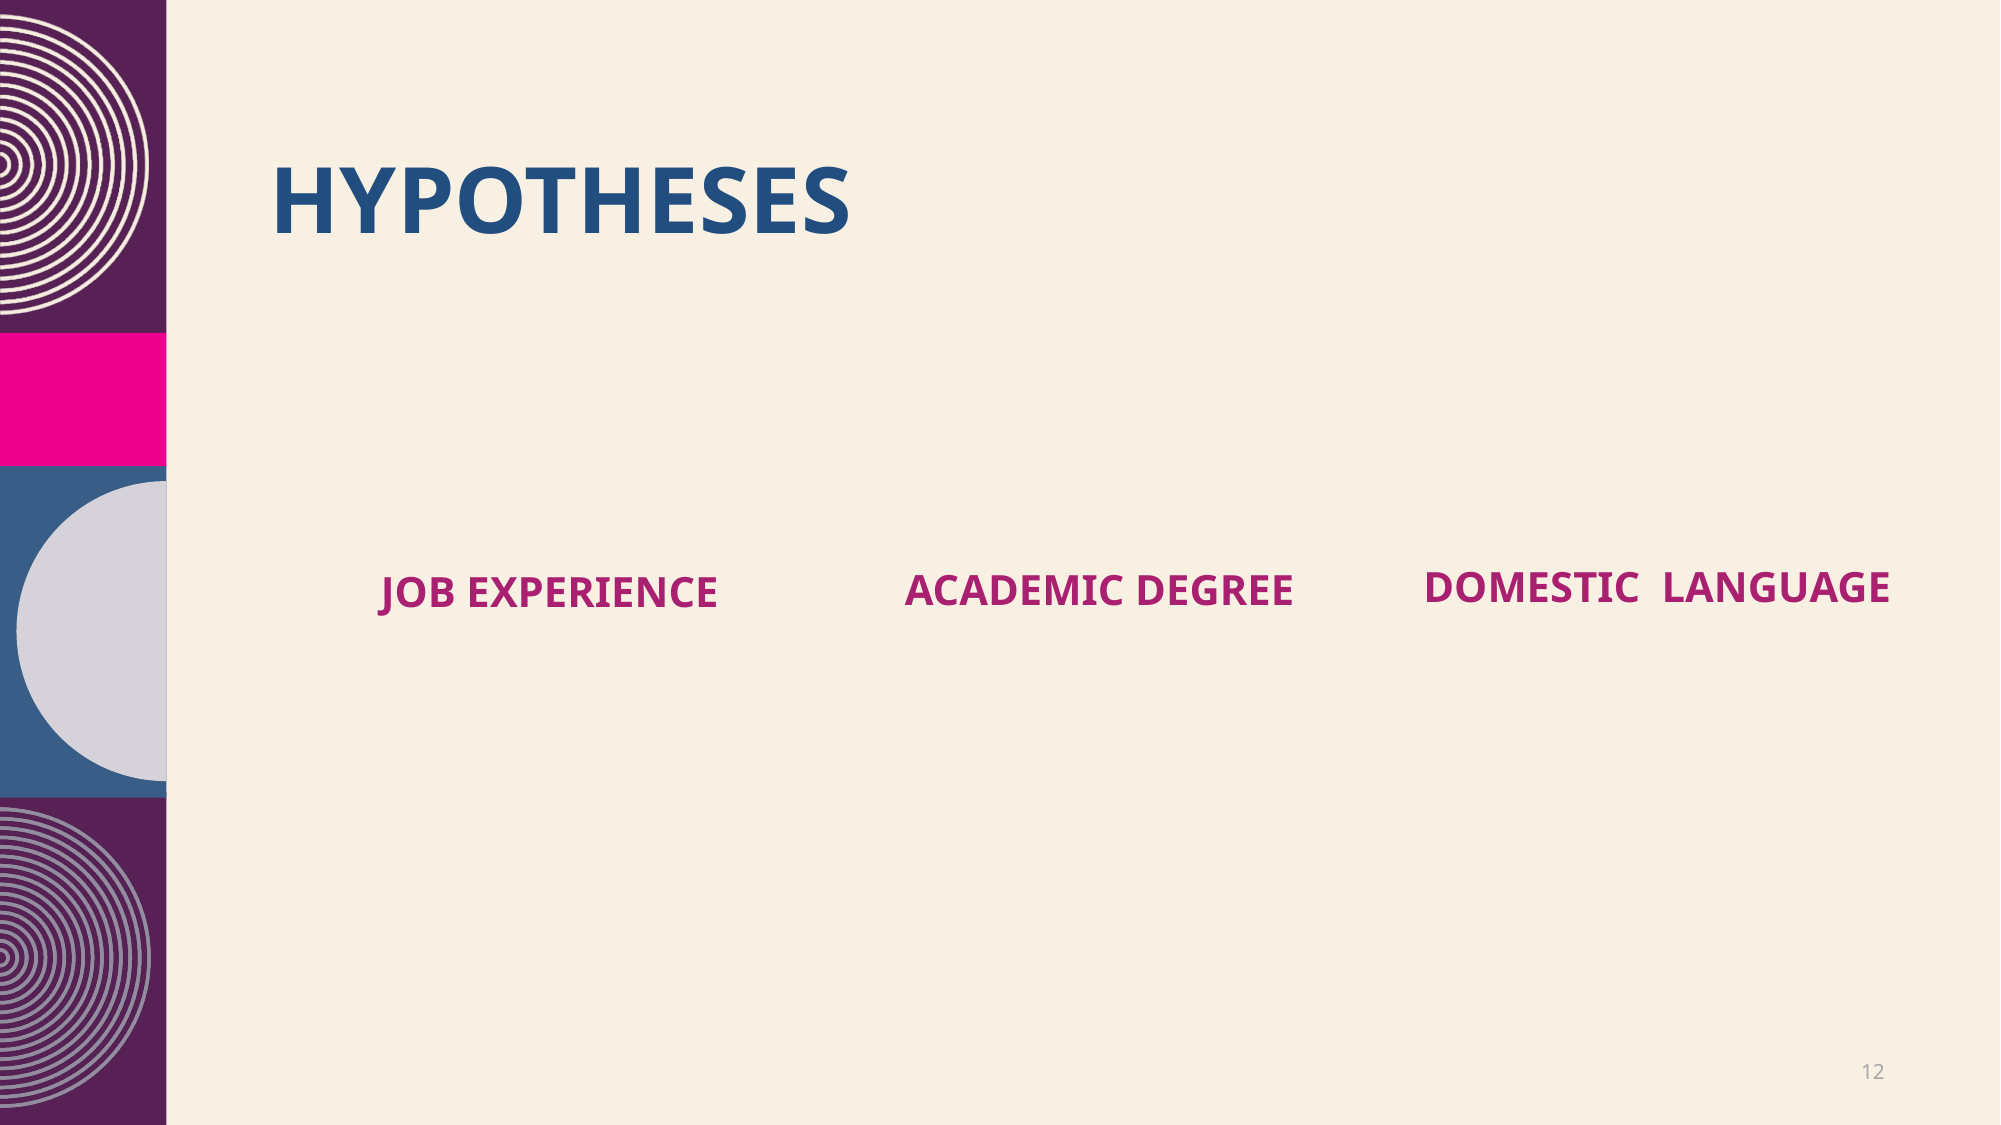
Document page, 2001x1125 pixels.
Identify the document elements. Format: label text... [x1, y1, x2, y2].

list job experience [324, 556, 775, 632]
list Domestic language [1398, 551, 1917, 627]
list Academic degree [874, 554, 1325, 630]
picture [1, 808, 151, 1108]
picture [0, 15, 149, 314]
title Hypotheses [254, 146, 1850, 365]
slide_number 12 [1824, 1042, 1900, 1103]
